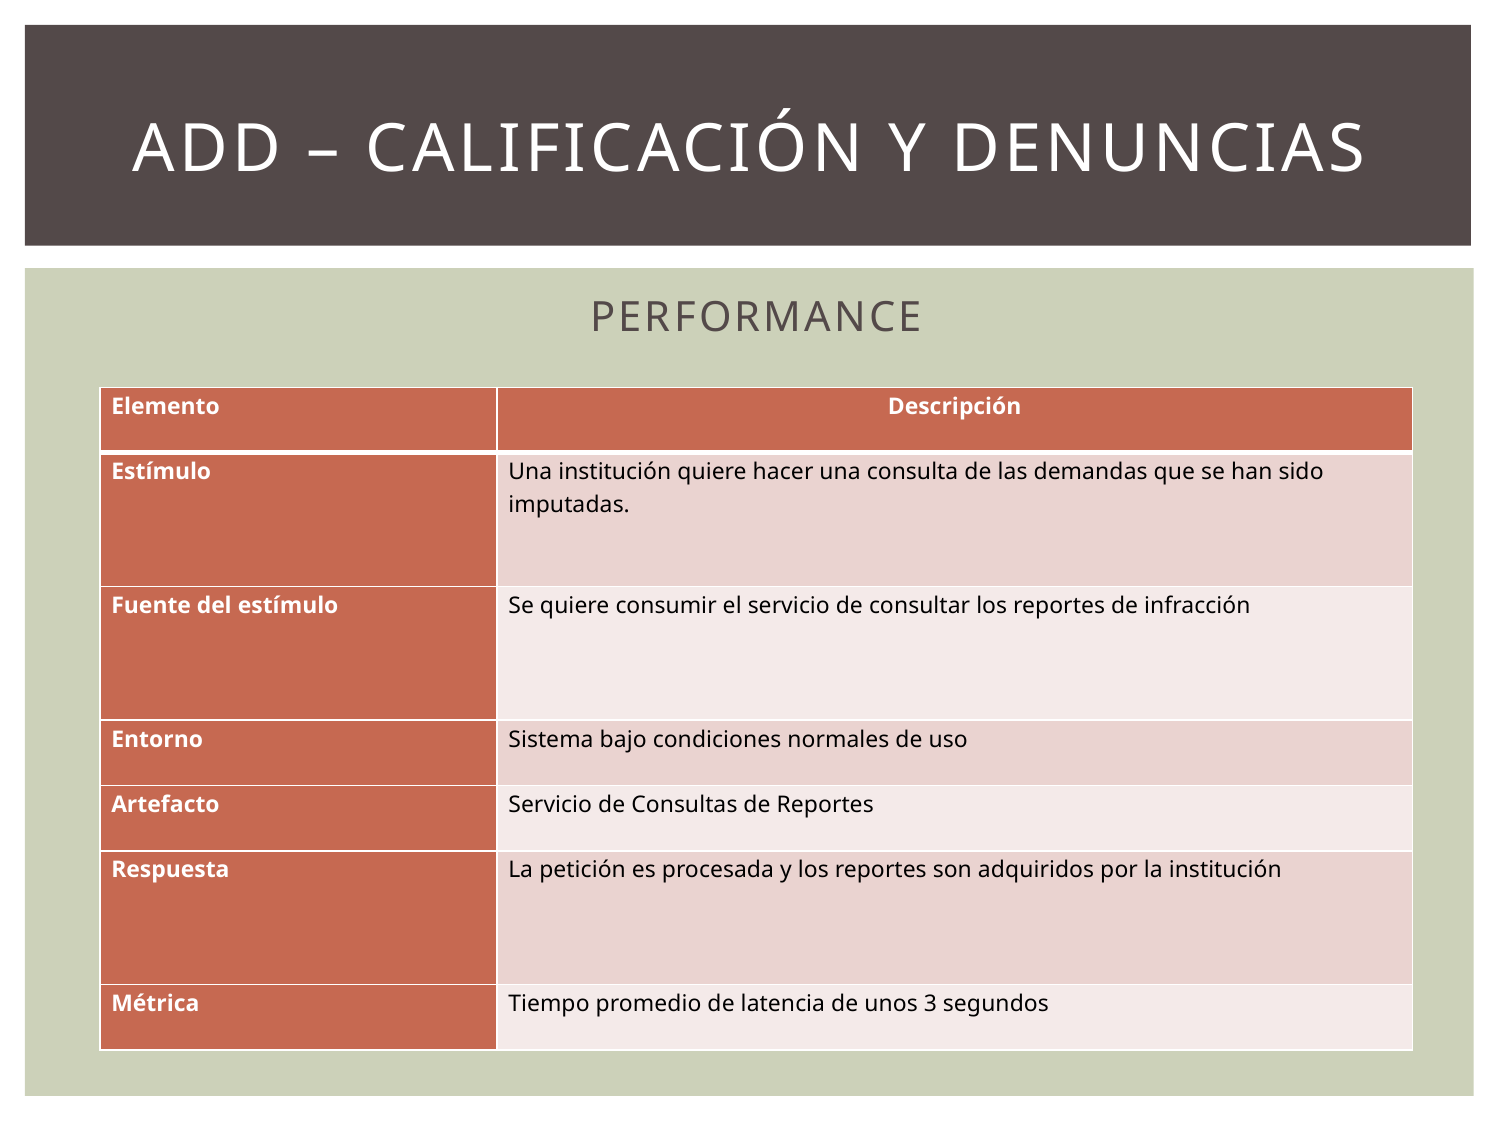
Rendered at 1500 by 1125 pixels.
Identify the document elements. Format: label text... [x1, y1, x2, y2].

table_cell Fuente del estímulo [101, 587, 496, 719]
table_cell Tiempo promedio de latencia de unos 3 segundos [498, 985, 1412, 1049]
table_header Descripción [498, 388, 1412, 450]
table_cell Entorno [101, 721, 496, 785]
table_cell Métrica [101, 985, 496, 1049]
table_cell Sistema bajo condiciones normales de uso [498, 721, 1412, 785]
table_cell Servicio de Consultas de Reportes [498, 786, 1412, 850]
table_cell Respuesta [101, 852, 496, 984]
table_header Elemento [101, 388, 496, 450]
title Add – calificación y denuncias [62, 58, 1438, 232]
table_cell Artefacto [101, 786, 496, 850]
table_cell Estímulo [101, 455, 496, 586]
table_cell La petición es procesada y los reportes son adquiridos por la institución [498, 852, 1412, 984]
table_cell Una institución quiere hacer una consulta de las demandas que se han sido imputadas. [498, 455, 1412, 586]
table_cell Se quiere consumir el servicio de consultar los reportes de infracción [498, 587, 1412, 719]
list PERFORMANCE [62, 281, 1442, 1005]
